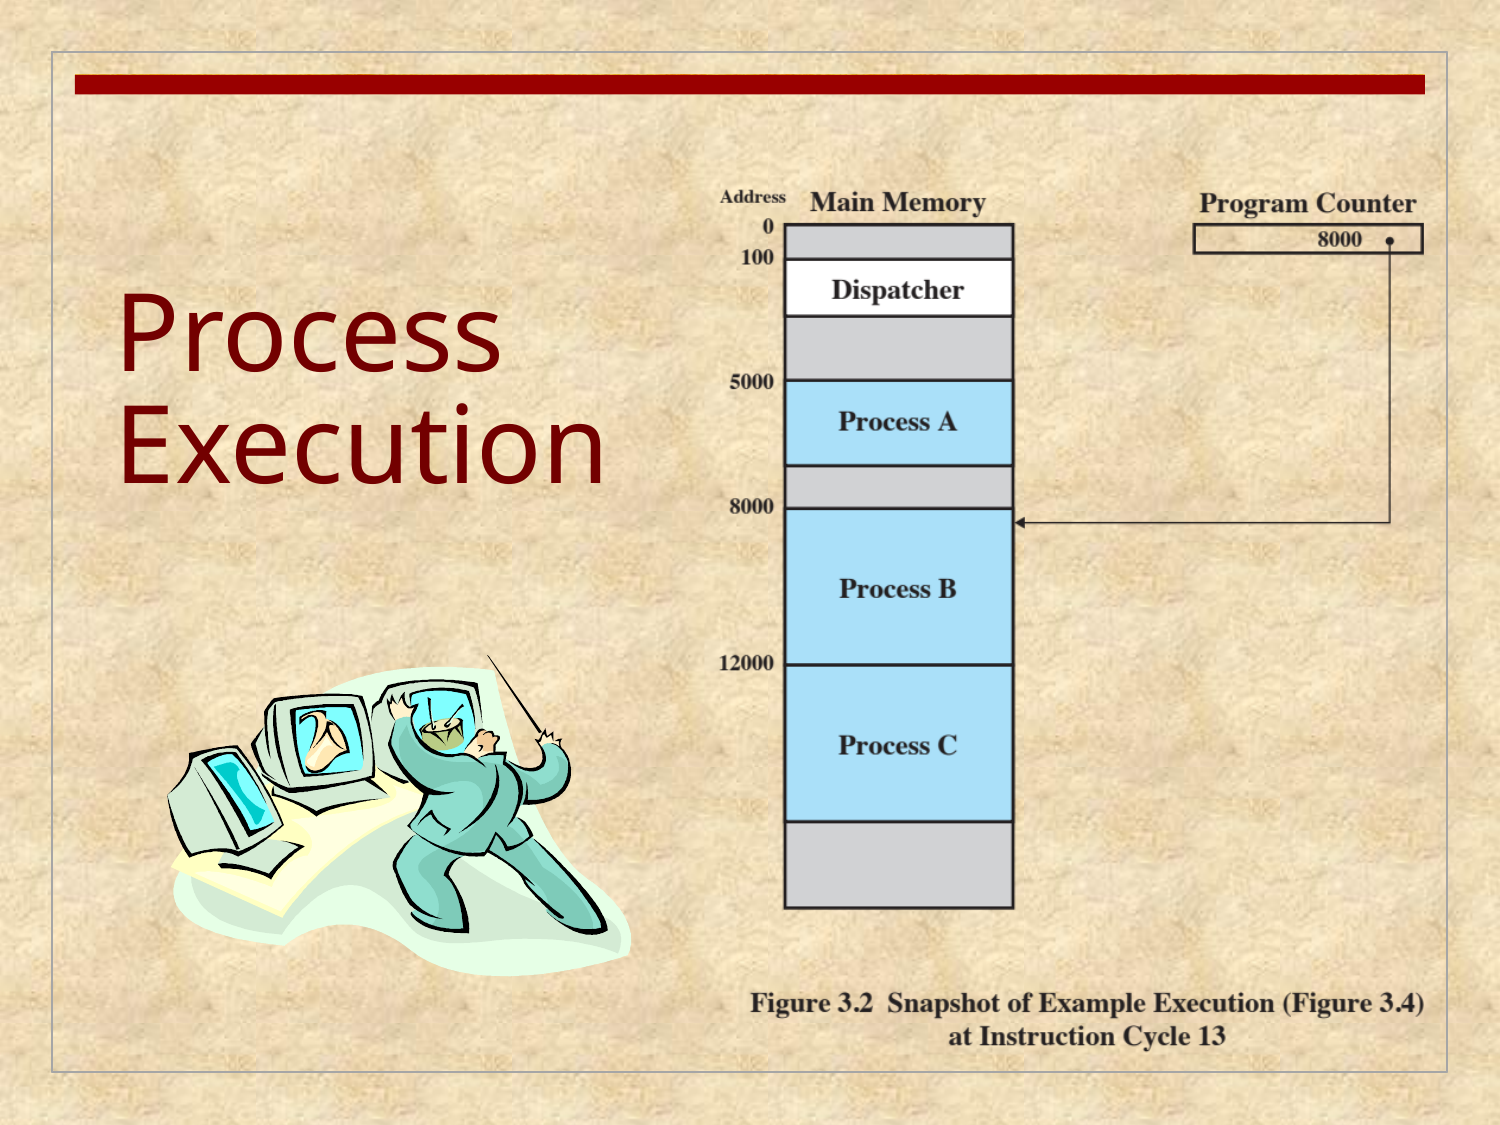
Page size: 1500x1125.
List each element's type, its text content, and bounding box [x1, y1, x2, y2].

picture [0, 0, 1500, 1125]
title Process Execution [99, 324, 670, 506]
